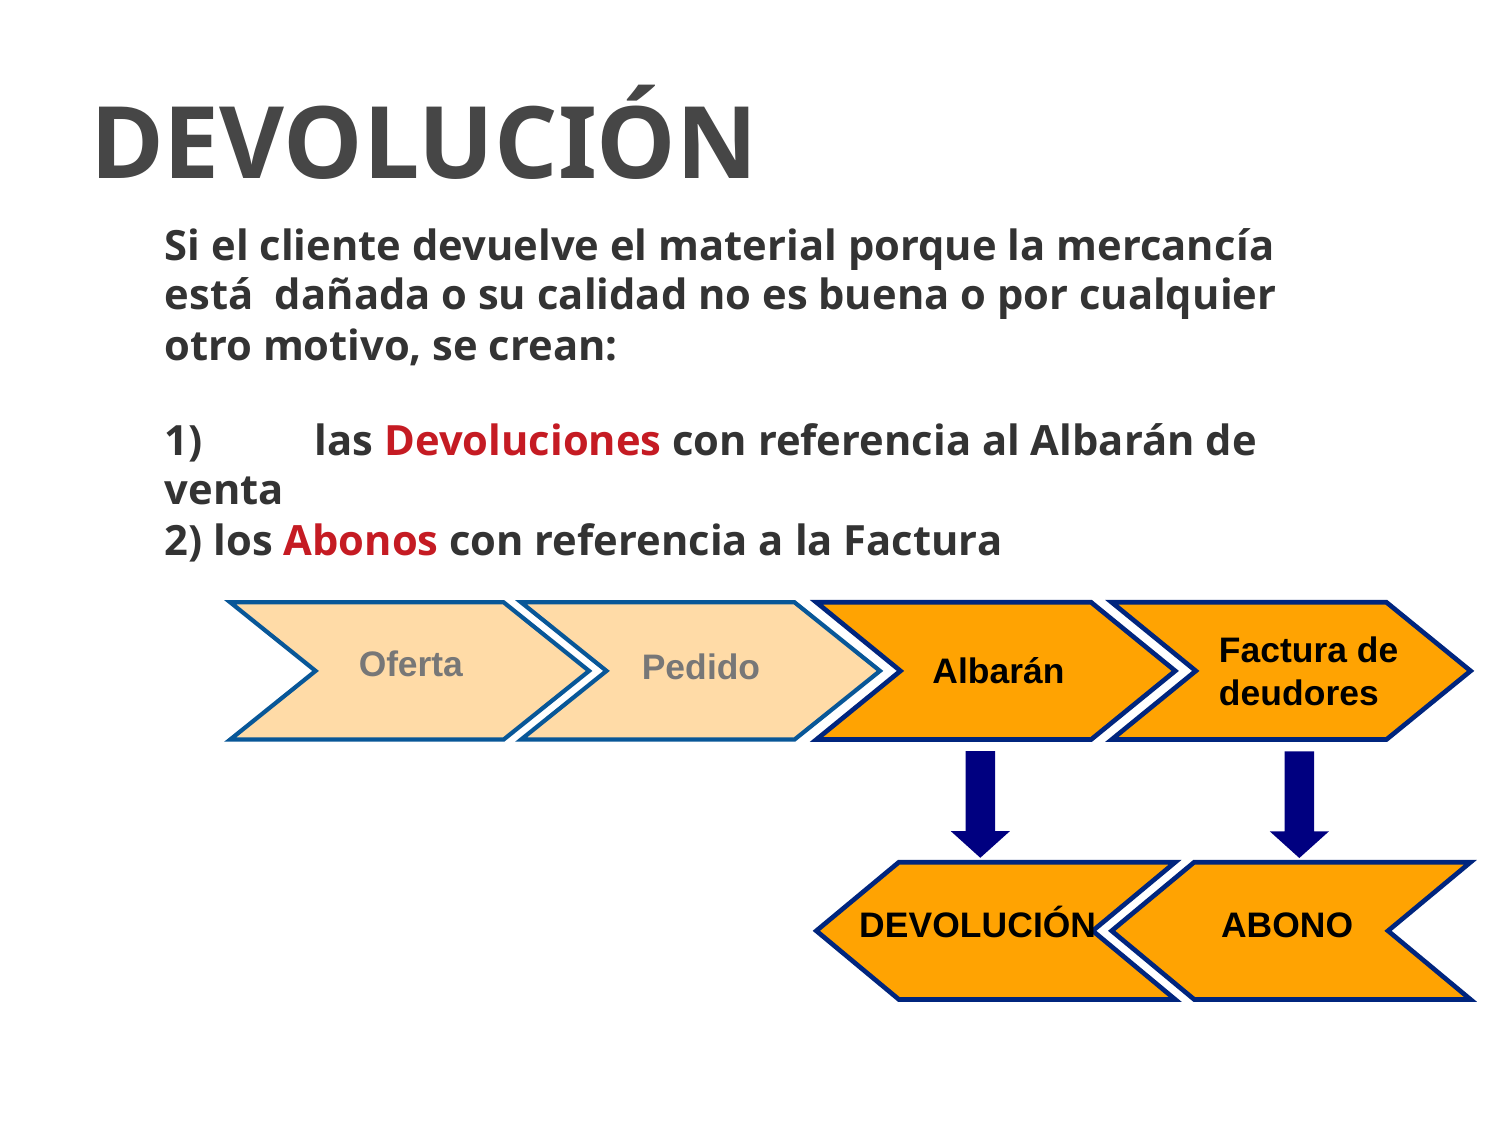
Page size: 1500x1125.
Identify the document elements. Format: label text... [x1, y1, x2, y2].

text_box [950, 751, 1010, 858]
text_box [230, 602, 590, 740]
text_box [860, 862, 1176, 916]
title DEVOLUCIÓN [75, 45, 1425, 233]
text_box Pedido [627, 636, 776, 694]
text_box [816, 602, 1176, 740]
text_box [816, 907, 1176, 1000]
text_box ABONO [1206, 894, 1369, 952]
text_box [1424, 632, 1471, 709]
text_box [194, 574, 1459, 620]
text_box [1269, 751, 1329, 859]
text_box DEVOLUCIÓN [844, 894, 1111, 952]
text_box [1111, 862, 1471, 1000]
text_box Albarán [917, 640, 1080, 698]
text_box [521, 602, 880, 740]
text_box Factura de deudores [1204, 619, 1424, 720]
text_box Si el cliente devuelve el material porque la mercancía está dañada o su calidad no es buena o por cualquier otro motivo, se crean: 1) las Devoluciones con referencia al Albarán de venta 2) los Abonos con referencia a la Factura [93, 210, 1365, 939]
text_box Oferta [344, 633, 478, 691]
text_box [1111, 602, 1411, 740]
